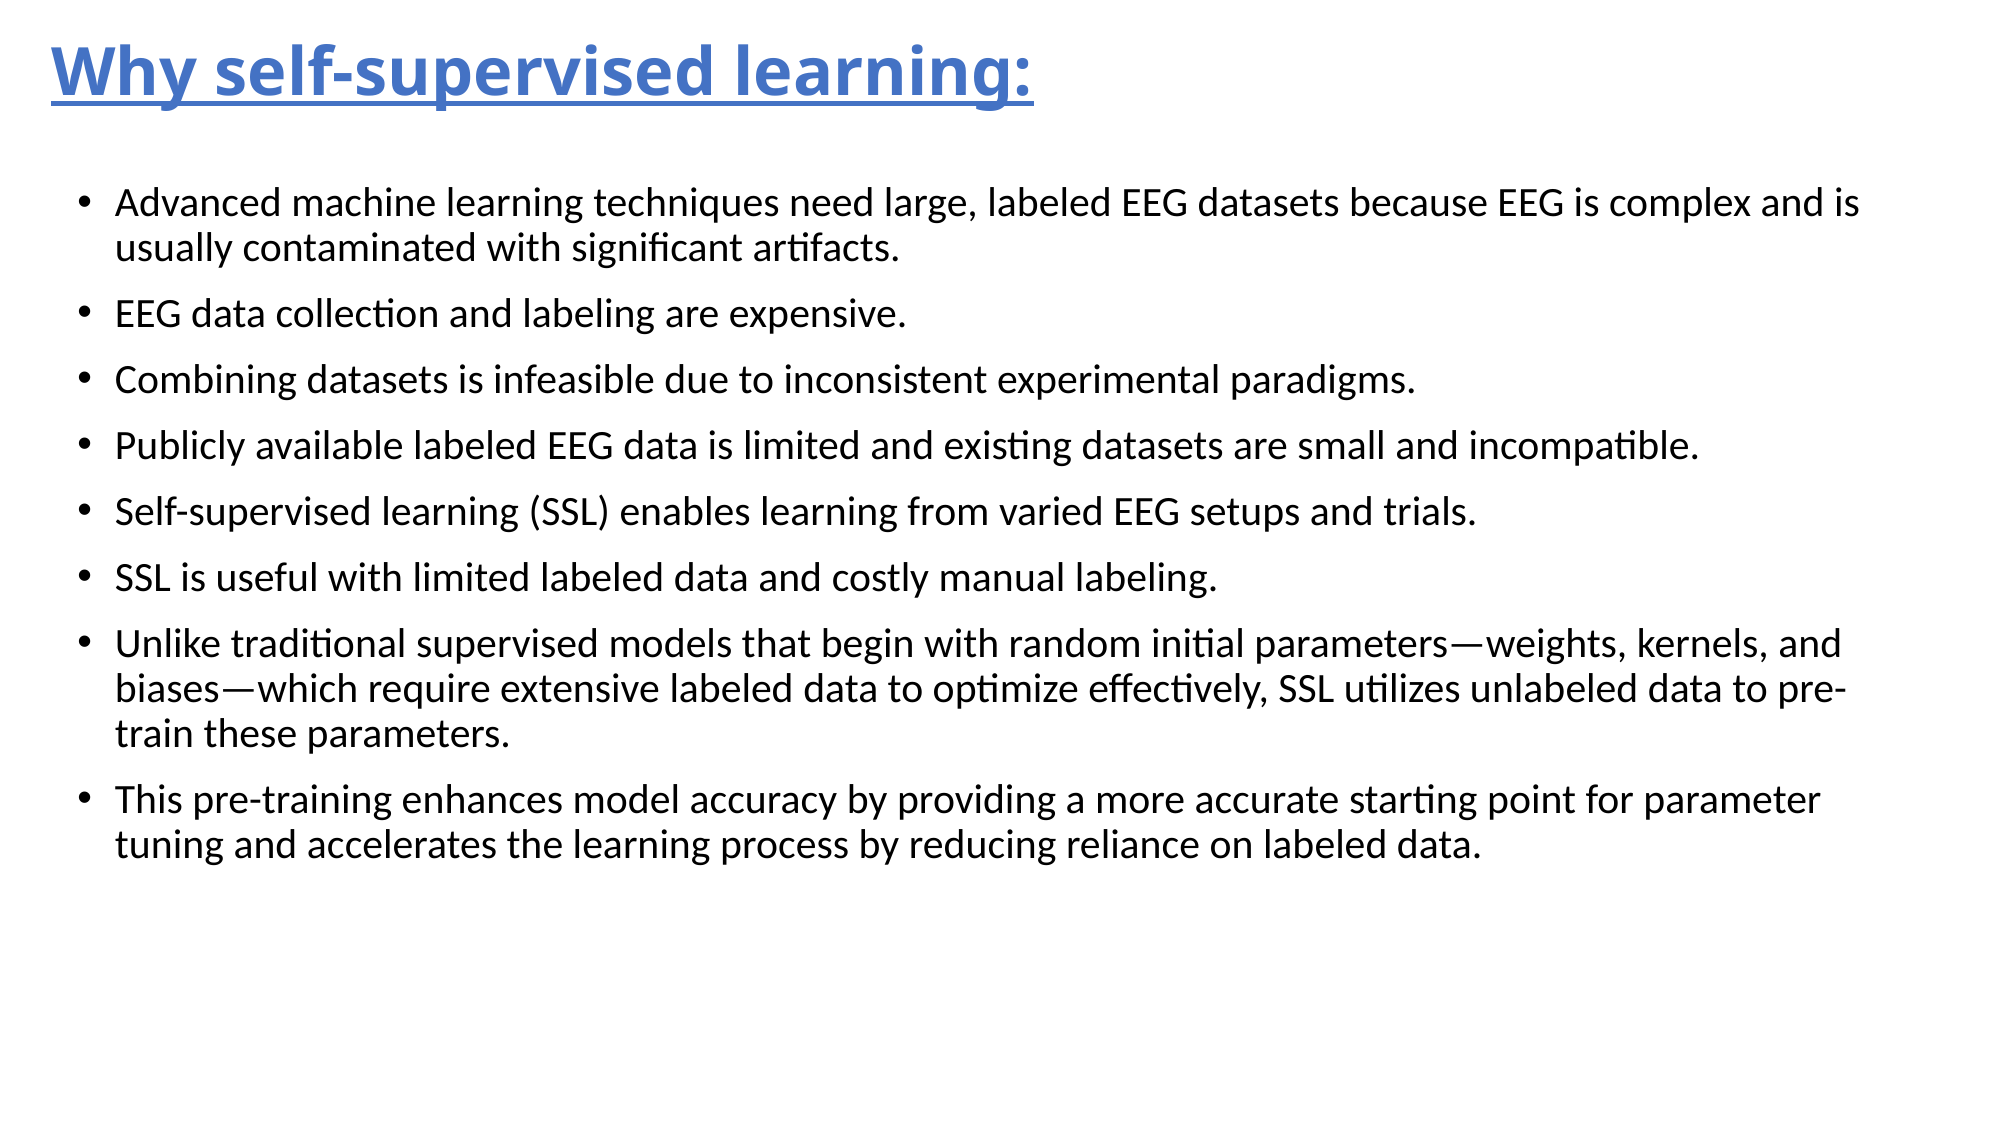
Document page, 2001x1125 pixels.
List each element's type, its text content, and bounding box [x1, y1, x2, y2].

title Why self-supervised learning: [36, 21, 1762, 127]
list Advanced machine learning techniques need large, labeled EEG datasets because EEG is complex and is usually contaminated with significant artifacts. EEG data collection and labeling are expensive. Combining datasets is infeasible due to inconsistent experimental paradigms. Publicly available labeled EEG data is limited and existing datasets are small and incompatible. Self-supervised learning (SSL) enables learning from varied EEG setups and trials. SSL is useful with limited labeled data and costly manual labeling. Unlike traditional supervised models that begin with random initial parameters—weights, kernels, and biases—which require extensive labeled data to optimize effectively, SSL utilizes unlabeled data to pre-train these parameters. This pre-training enhances model accuracy by providing a more accurate starting point for parameter tuning and accelerates the learning process by reducing reliance on labeled data. [62, 173, 1906, 919]
